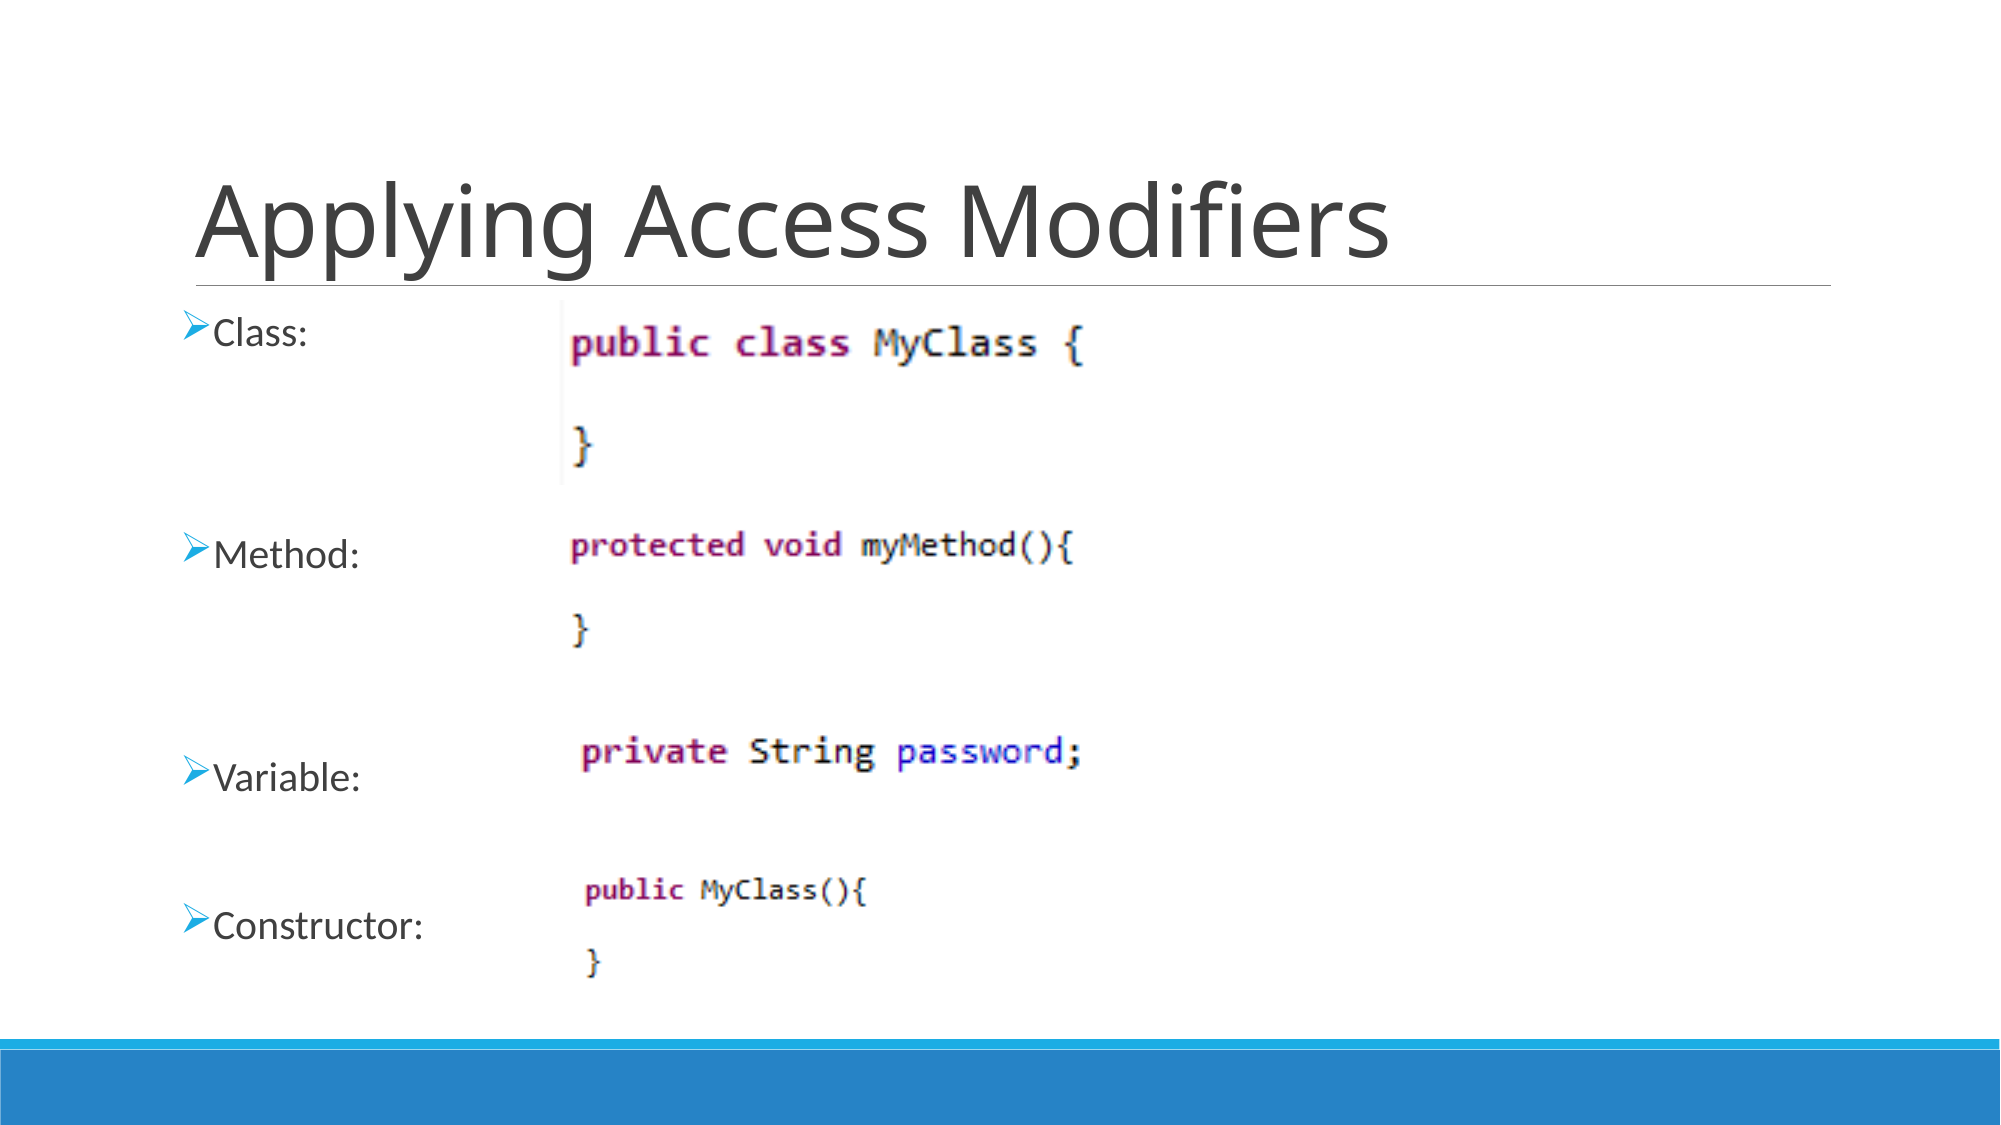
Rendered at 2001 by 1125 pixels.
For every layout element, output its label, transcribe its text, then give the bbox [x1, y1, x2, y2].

picture [563, 709, 1102, 798]
picture [535, 503, 1102, 666]
title Applying Access Modifiers [180, 47, 1830, 285]
picture [548, 300, 1117, 486]
list Class: Method: Variable: Constructor: [180, 302, 1830, 963]
picture [563, 856, 883, 996]
